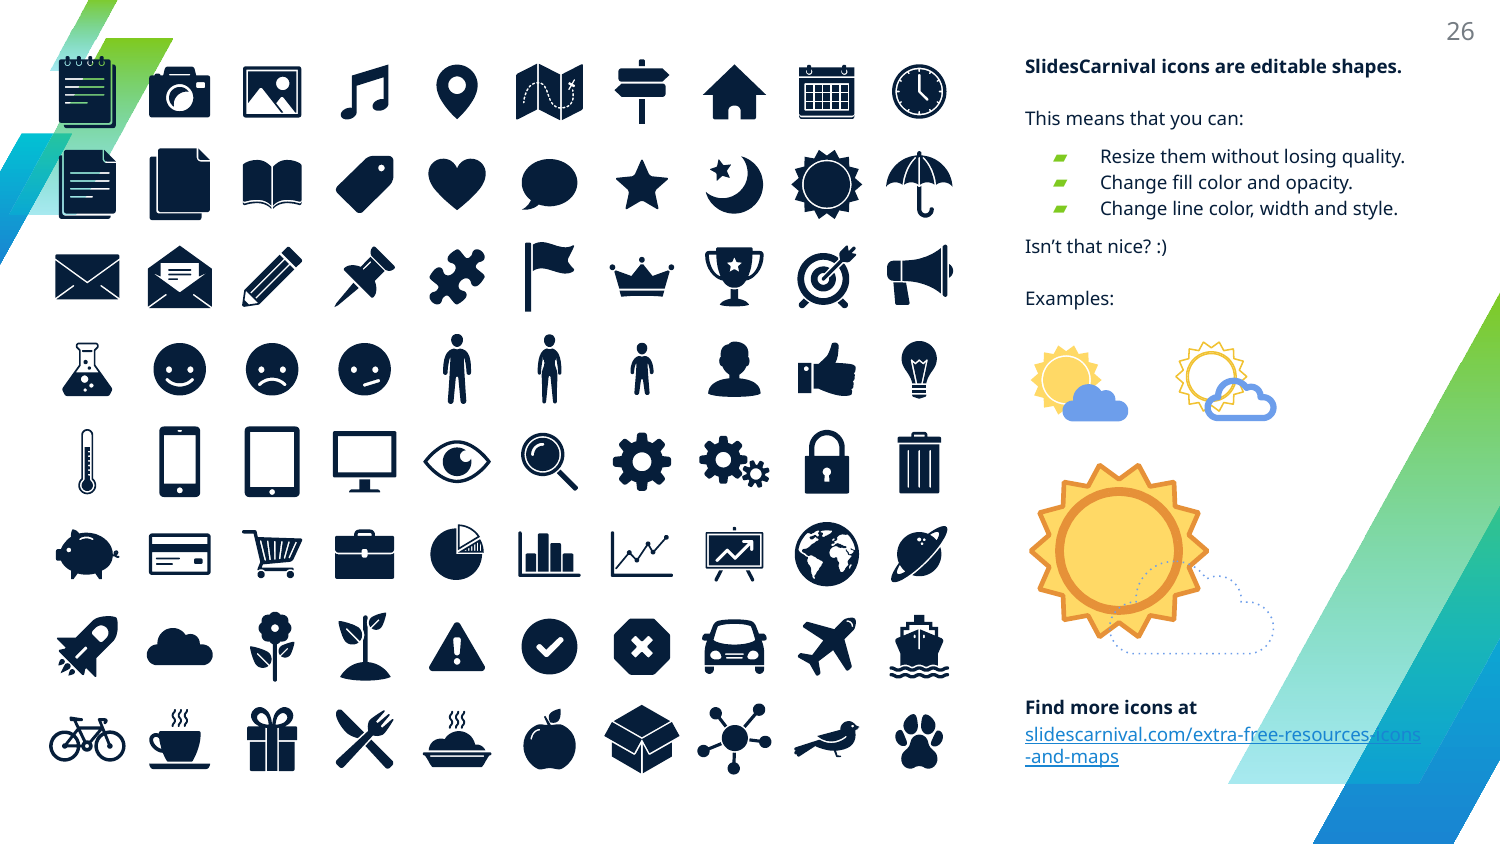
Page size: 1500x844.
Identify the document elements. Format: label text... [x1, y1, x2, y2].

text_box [55, 254, 120, 300]
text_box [422, 710, 492, 768]
text_box [612, 432, 672, 491]
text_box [148, 533, 211, 576]
text_box [521, 159, 578, 210]
text_box [429, 622, 485, 672]
text_box [1103, 390, 1129, 422]
text_box [153, 343, 206, 396]
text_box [442, 333, 472, 405]
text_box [62, 342, 113, 397]
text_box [335, 709, 394, 769]
text_box [428, 158, 486, 211]
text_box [614, 59, 670, 125]
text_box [798, 64, 855, 120]
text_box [148, 66, 211, 118]
text_box [146, 628, 213, 666]
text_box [699, 435, 770, 488]
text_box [1030, 464, 1208, 638]
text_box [58, 55, 116, 129]
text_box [886, 244, 954, 306]
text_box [148, 708, 211, 770]
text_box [149, 148, 211, 221]
text_box [613, 618, 671, 675]
text_box [244, 426, 300, 498]
list Find more icons at slidescarnival.com/extra-free-resources-icons-and-maps [1025, 692, 1425, 786]
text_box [630, 342, 654, 396]
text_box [249, 611, 295, 682]
text_box [708, 341, 761, 397]
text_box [701, 619, 767, 675]
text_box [241, 529, 303, 579]
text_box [241, 246, 303, 308]
text_box [794, 721, 860, 758]
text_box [430, 524, 484, 581]
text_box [697, 703, 772, 775]
slide_number ‹#› [1403, 0, 1475, 65]
text_box [1115, 576, 1274, 654]
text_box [147, 245, 212, 309]
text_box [797, 245, 857, 309]
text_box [705, 526, 764, 582]
text_box [797, 617, 856, 676]
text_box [797, 342, 856, 397]
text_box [885, 150, 953, 218]
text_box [890, 525, 948, 583]
text_box [1250, 386, 1274, 418]
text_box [58, 149, 116, 220]
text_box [520, 432, 579, 491]
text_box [78, 428, 97, 495]
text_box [242, 159, 302, 210]
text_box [332, 430, 397, 493]
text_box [537, 334, 562, 404]
text_box [436, 64, 478, 120]
text_box [521, 618, 578, 675]
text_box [791, 149, 863, 220]
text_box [705, 156, 764, 214]
text_box [429, 249, 485, 305]
text_box [49, 716, 126, 762]
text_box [609, 256, 675, 297]
text_box [340, 64, 389, 120]
text_box [55, 529, 120, 580]
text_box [334, 246, 396, 308]
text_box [704, 247, 764, 307]
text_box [610, 531, 674, 578]
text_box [334, 529, 395, 580]
text_box [159, 426, 201, 498]
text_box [246, 706, 298, 772]
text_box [518, 531, 581, 578]
text_box [702, 64, 767, 120]
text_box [1030, 345, 1102, 415]
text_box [242, 66, 302, 118]
text_box [804, 429, 850, 494]
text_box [889, 614, 950, 679]
text_box [616, 159, 668, 210]
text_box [515, 63, 584, 121]
text_box [335, 155, 394, 213]
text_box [1175, 341, 1248, 412]
list SlidesCarnival icons are editable shapes. This means that you can: Resize them without losing quality. Change fill color and opacity. Change line color, width and style. Isn’t that nice? :) Examples: [1025, 51, 1425, 302]
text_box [897, 431, 942, 494]
text_box [794, 522, 860, 587]
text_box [891, 64, 947, 119]
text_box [56, 615, 118, 678]
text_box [422, 439, 492, 484]
text_box [338, 343, 391, 396]
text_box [338, 612, 391, 681]
text_box [245, 343, 299, 396]
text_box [895, 713, 944, 769]
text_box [901, 340, 938, 399]
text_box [523, 708, 576, 770]
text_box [603, 704, 680, 774]
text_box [524, 241, 575, 312]
